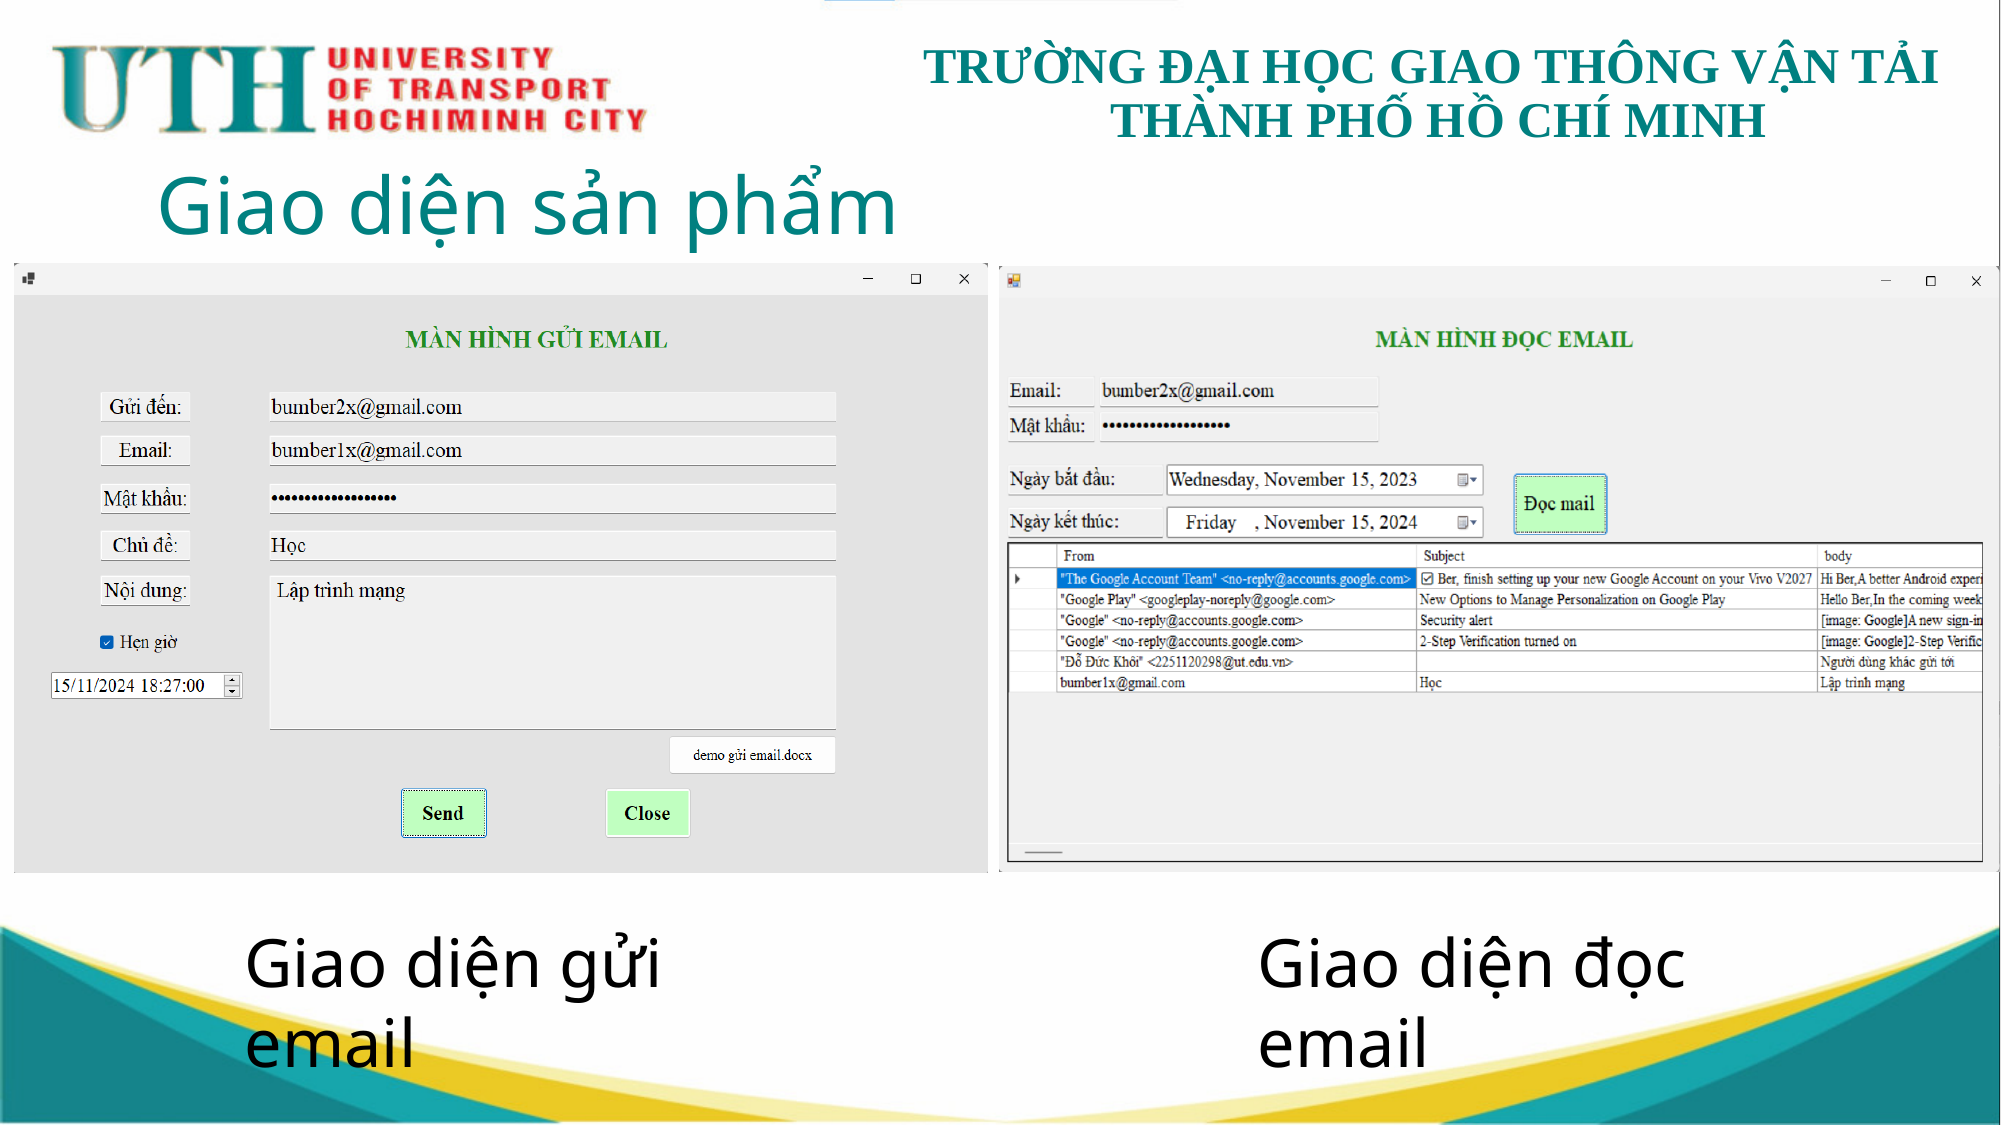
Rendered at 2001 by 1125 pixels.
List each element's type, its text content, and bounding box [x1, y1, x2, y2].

subtitle Giao diện sản phẩm [83, 159, 973, 263]
text_box Giao diện đọc email [1242, 913, 1879, 1089]
picture [0, 0, 2001, 1125]
text_box Giao diện gửi email [229, 913, 866, 1089]
